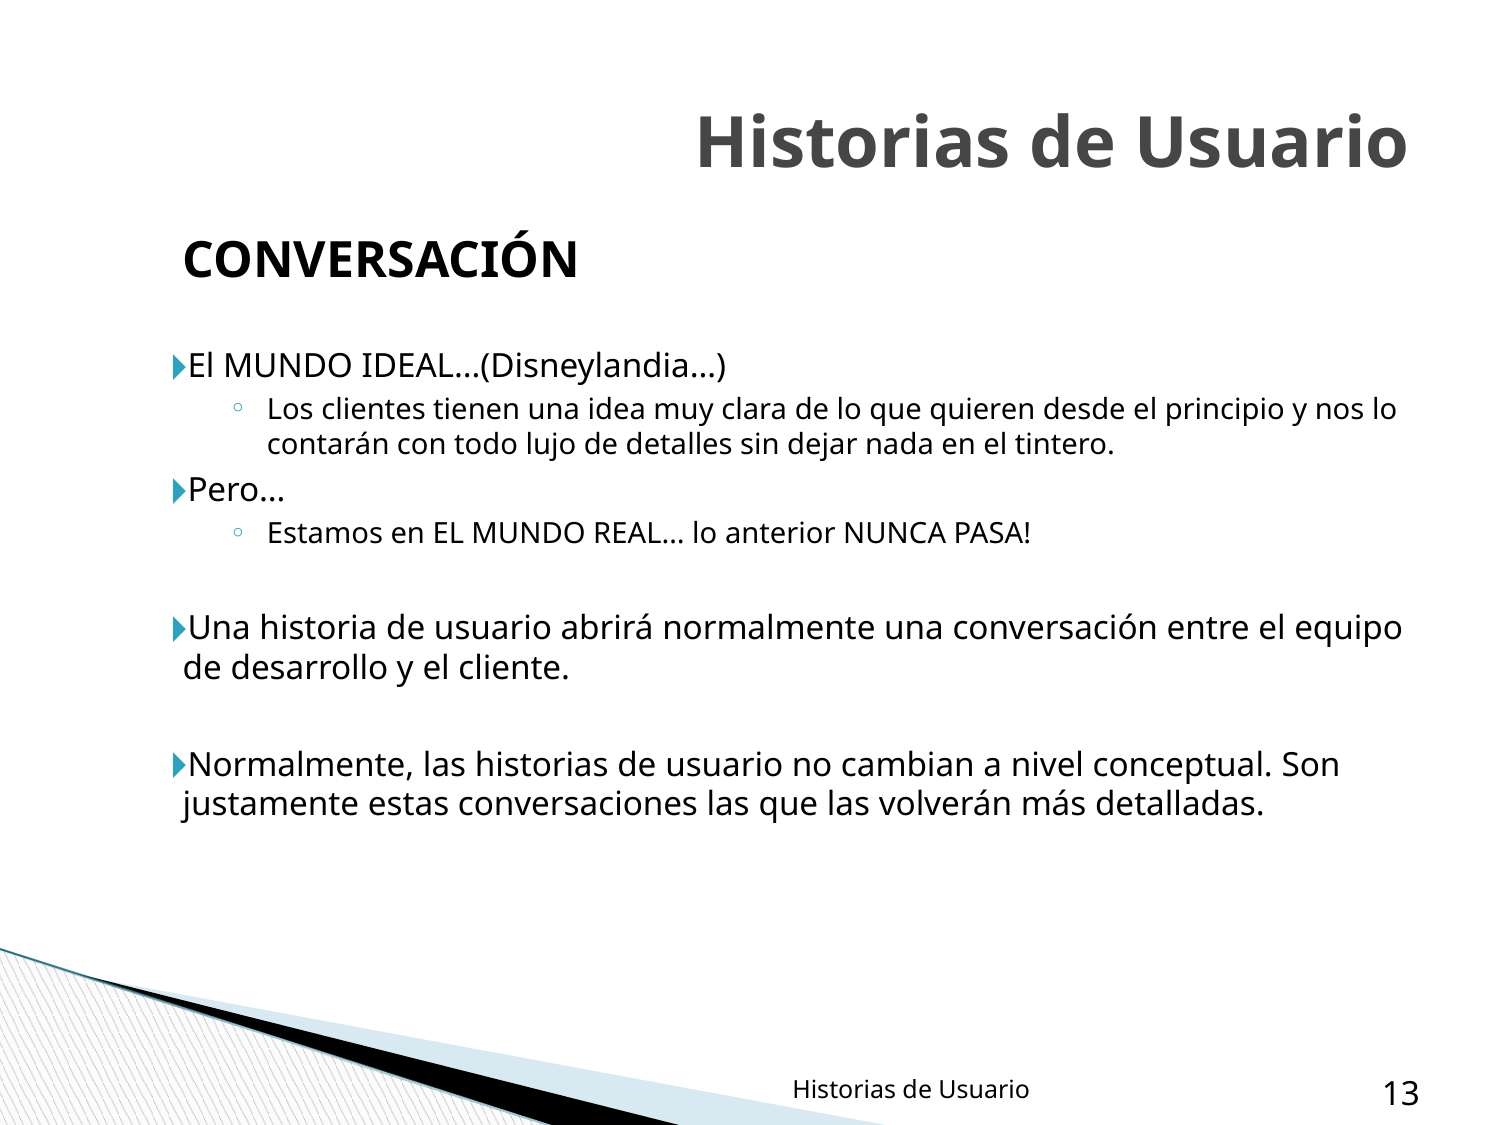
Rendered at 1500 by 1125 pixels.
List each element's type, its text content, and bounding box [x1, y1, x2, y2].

text_box Historias de Usuario [718, 1051, 1105, 1112]
list CONVERSACIÓN El MUNDO IDEAL…(Disneylandia…) Los clientes tienen una idea muy clara de lo que quieren desde el principio y nos lo contarán con todo lujo de detalles sin dejar nada en el tintero. Pero… Estamos en EL MUNDO REAL… lo anterior NUNCA PASA! Una historia de usuario abrirá normalmente una conversación entre el equipo de desarrollo y el cliente. Normalmente, las historias de usuario no cambian a nivel conceptual. Son justamente estas conversaciones las que las volverán más detalladas. [150, 220, 1450, 1000]
picture [0, 947, 559, 1125]
title Historias de Usuario [75, 45, 1425, 233]
text_box ‹#› [1316, 1065, 1435, 1125]
